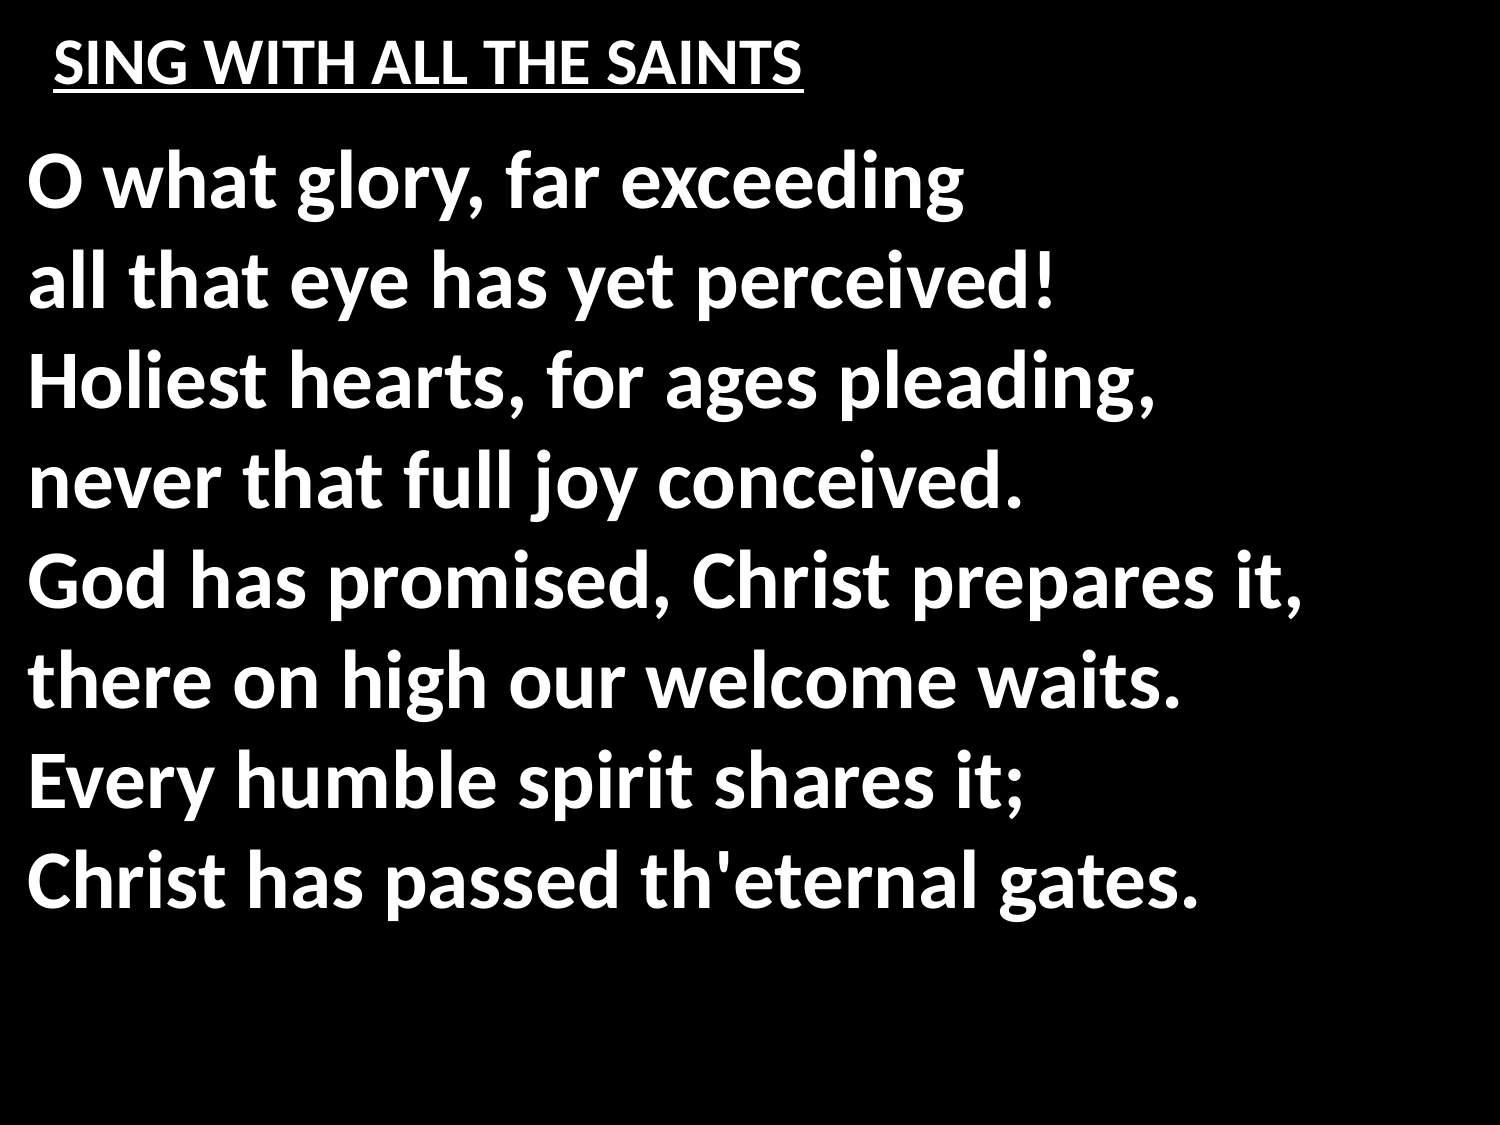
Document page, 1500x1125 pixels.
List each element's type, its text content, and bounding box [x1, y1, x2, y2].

list O what glory, far exceeding all that eye has yet perceived! Holiest hearts, for ages pleading, never that full joy conceived. God has promised, Christ prepares it, there on high our welcome waits. Every humble spirit shares it; Christ has passed th'eternal gates. [8, 125, 1489, 1116]
title SING WITH ALL THE SAINTS [10, 0, 1490, 117]
